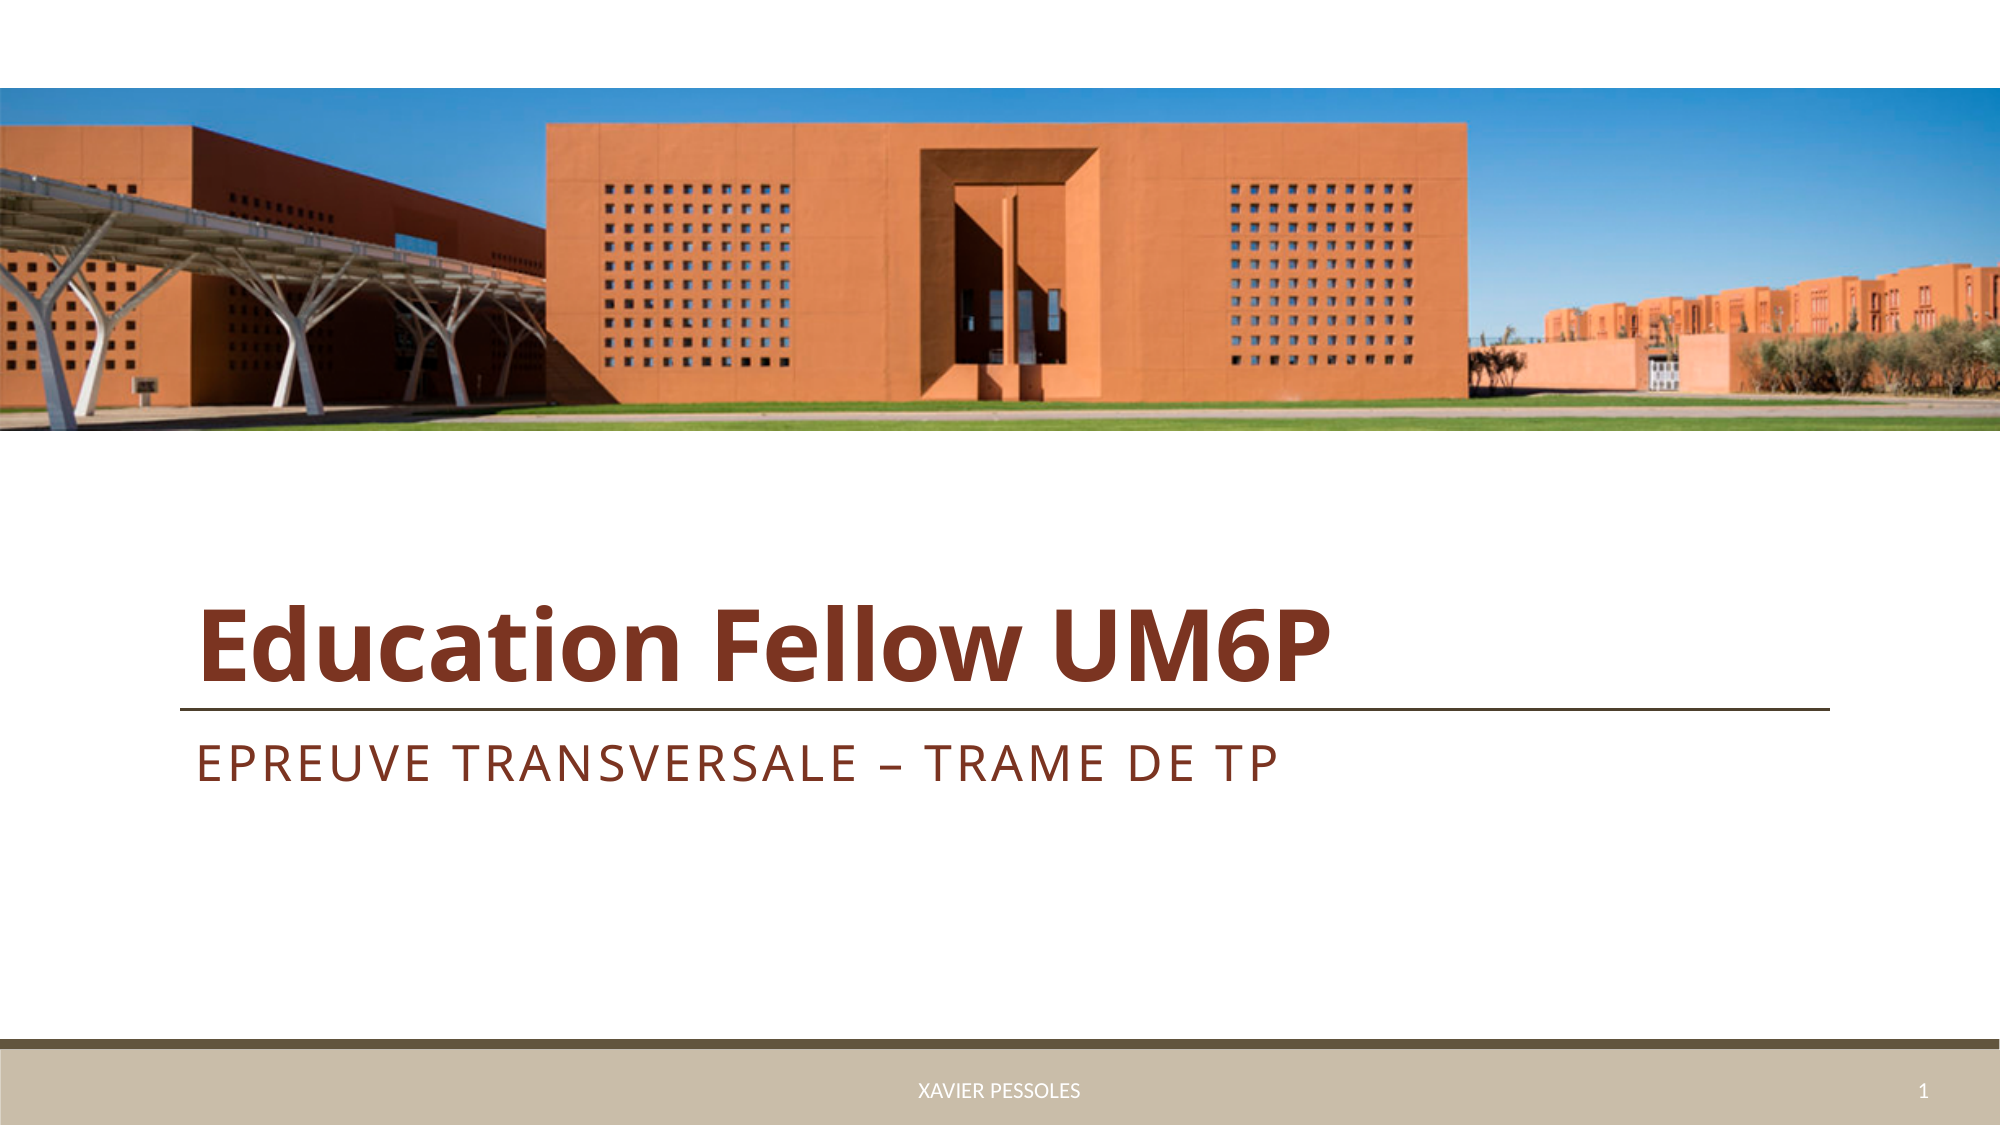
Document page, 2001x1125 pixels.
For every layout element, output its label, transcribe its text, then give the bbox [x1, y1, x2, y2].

subtitle Epreuve transversale – Trame de tp [180, 730, 1831, 840]
slide_number 1 [1709, 1059, 1945, 1120]
title Education Fellow UM6P [180, 480, 1830, 710]
footer Xavier Pessoles [409, 1059, 1591, 1120]
picture [0, 88, 2000, 431]
